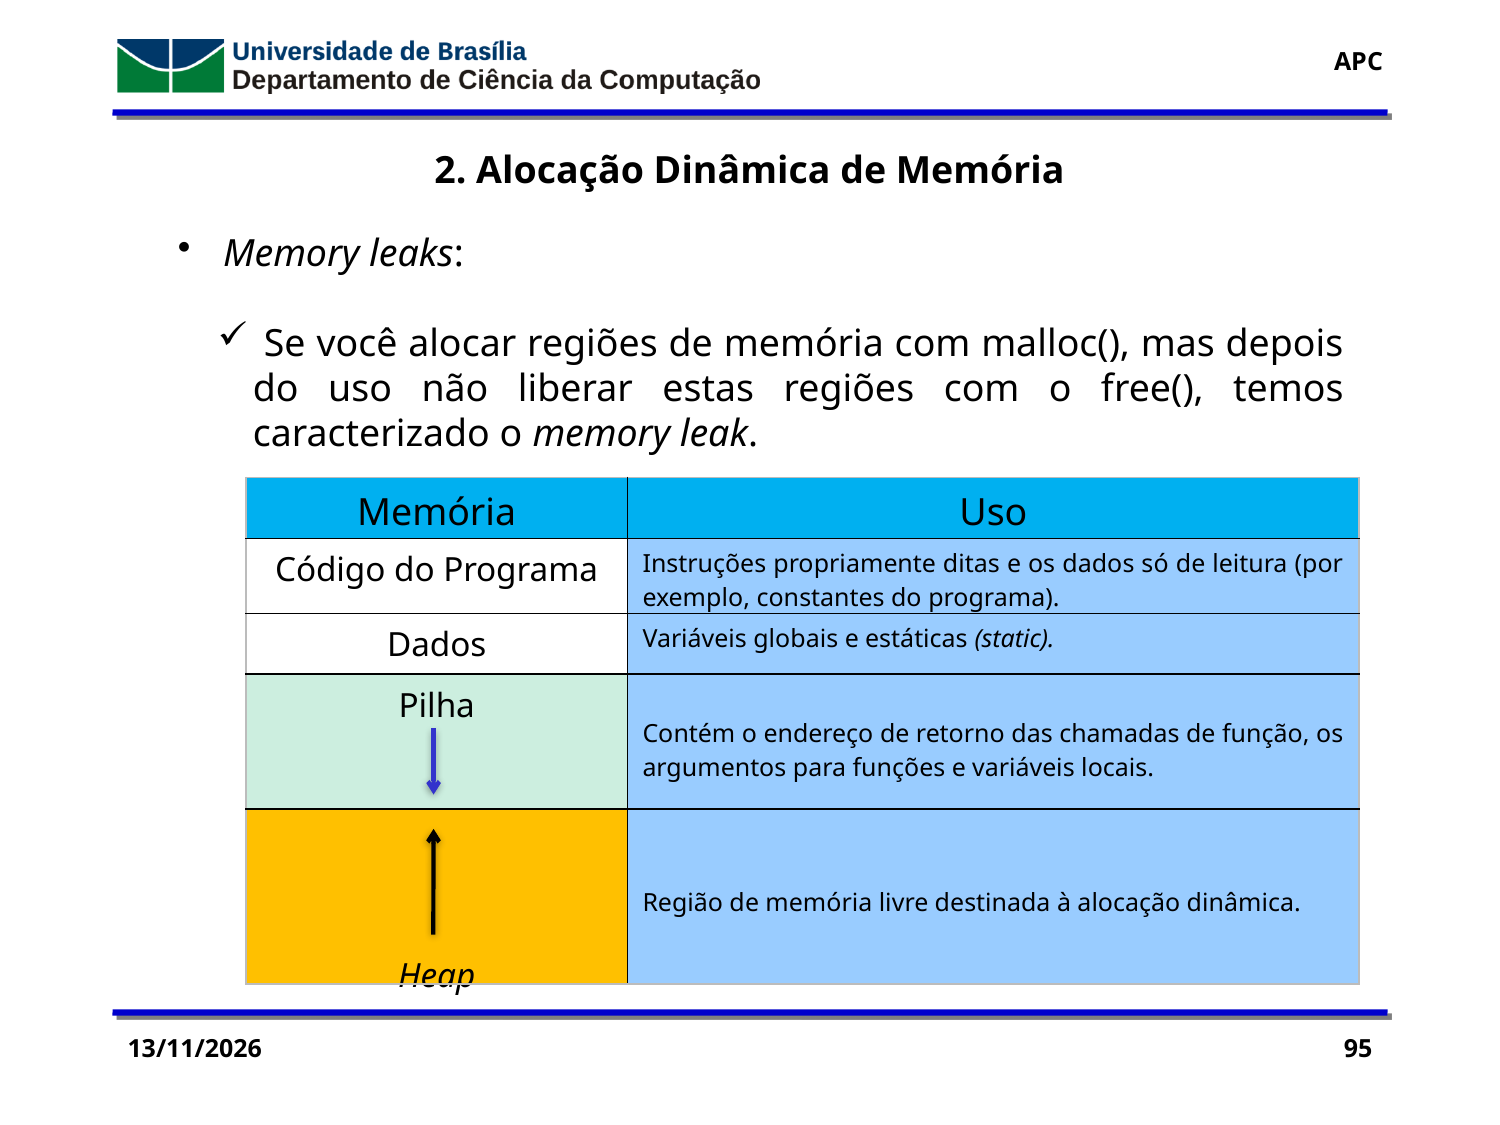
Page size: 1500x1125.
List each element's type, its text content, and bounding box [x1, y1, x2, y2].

table_cell Dados [247, 614, 627, 673]
table_cell Contém o endereço de retorno das chamadas de função, os argumentos para funções e variáveis locais. [628, 675, 1358, 808]
picture [117, 39, 760, 94]
text_box 2. Alocação Dinâmica de Memória [112, 138, 1388, 198]
table_cell Pilha [247, 675, 627, 808]
text_box Memory leaks: Se você alocar regiões de memória com malloc(), mas depois do uso não liberar estas regiões com o free(), temos caracterizado o memory leak. [163, 221, 1360, 461]
table_cell Instruções propriamente ditas e os dados só de leitura (por exemplo, constantes do programa). [628, 539, 1358, 613]
table_cell Variáveis globais e estáticas (static). [628, 614, 1358, 673]
slide_number 95 [1074, 1024, 1388, 1101]
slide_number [112, 1024, 426, 1101]
table_header Uso [628, 478, 1358, 538]
table_cell Heap [247, 810, 627, 983]
table_header Memória [247, 478, 627, 538]
table_cell Código do Programa [247, 539, 627, 613]
table_cell Região de memória livre destinada à alocação dinâmica. [628, 810, 1358, 983]
